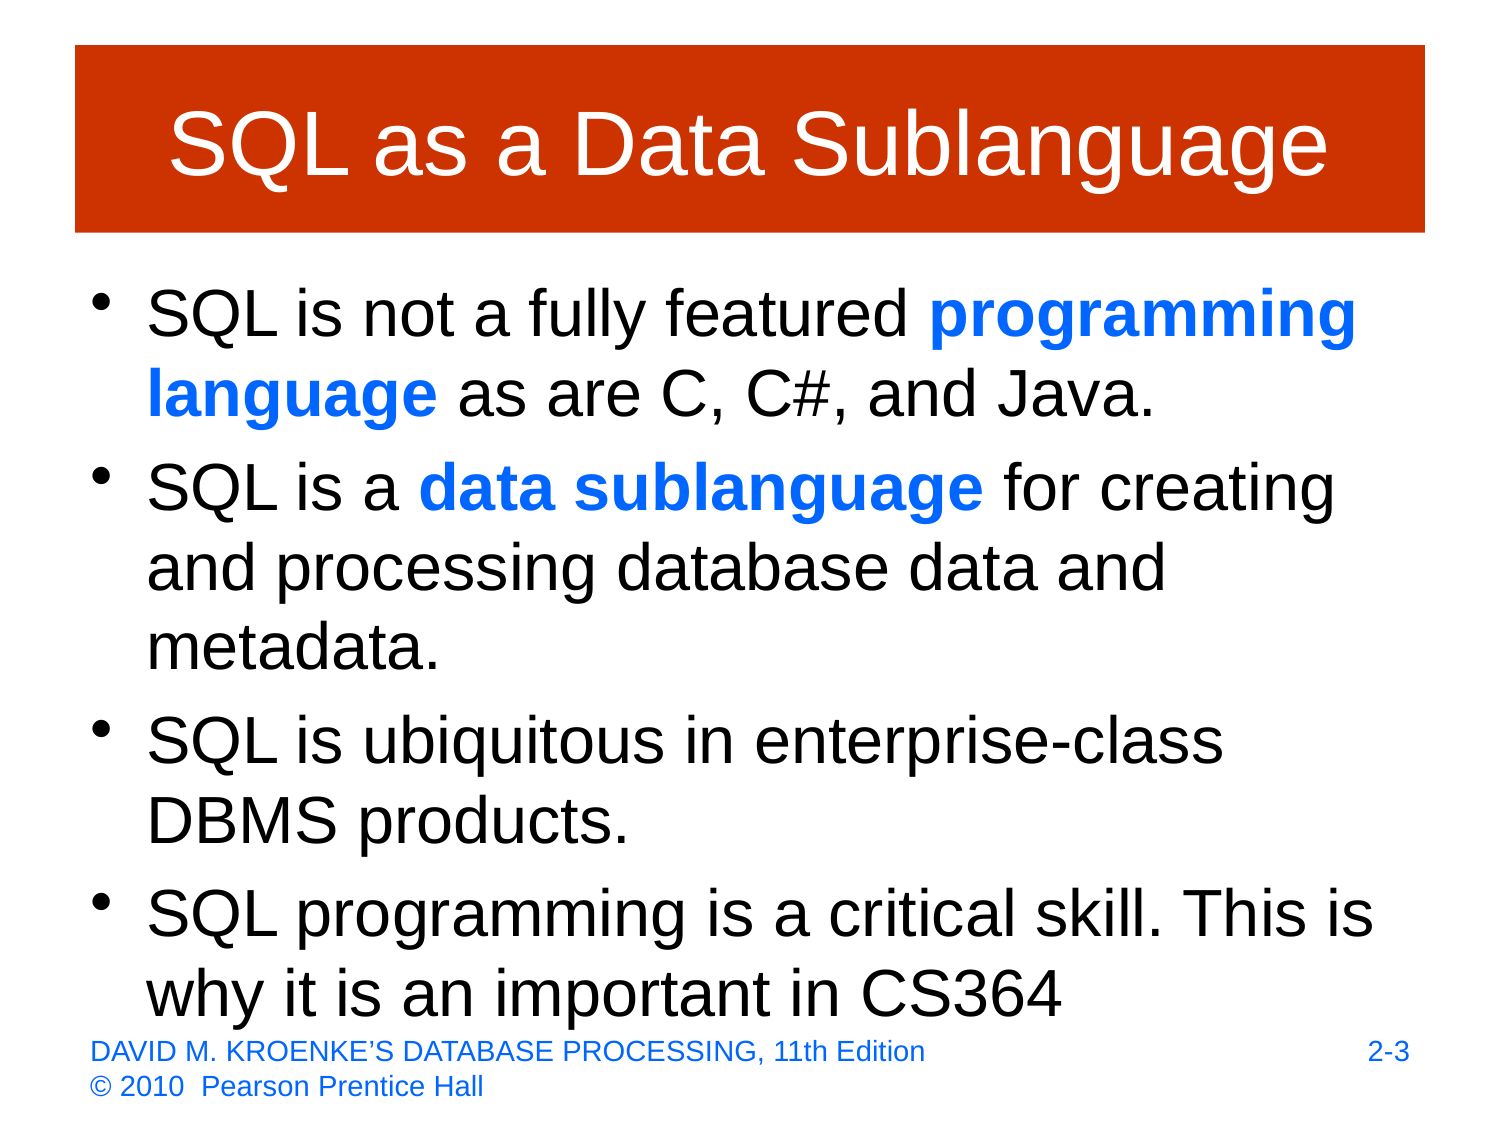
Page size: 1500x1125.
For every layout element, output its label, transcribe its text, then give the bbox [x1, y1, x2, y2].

title SQL as a Data Sublanguage [75, 45, 1425, 233]
slide_number 2-3 [1074, 1024, 1426, 1103]
footer DAVID M. KROENKE’S DATABASE PROCESSING, 11th Edition © 2010 Pearson Prentice Hall [74, 1024, 1051, 1104]
list SQL is not a fully featured programming language as are C, C#, and Java. SQL is a data sublanguage for creating and processing database data and metadata. SQL is ubiquitous in enterprise-class DBMS products. SQL programming is a critical skill. This is why it is an important in CS364 [75, 262, 1425, 1005]
